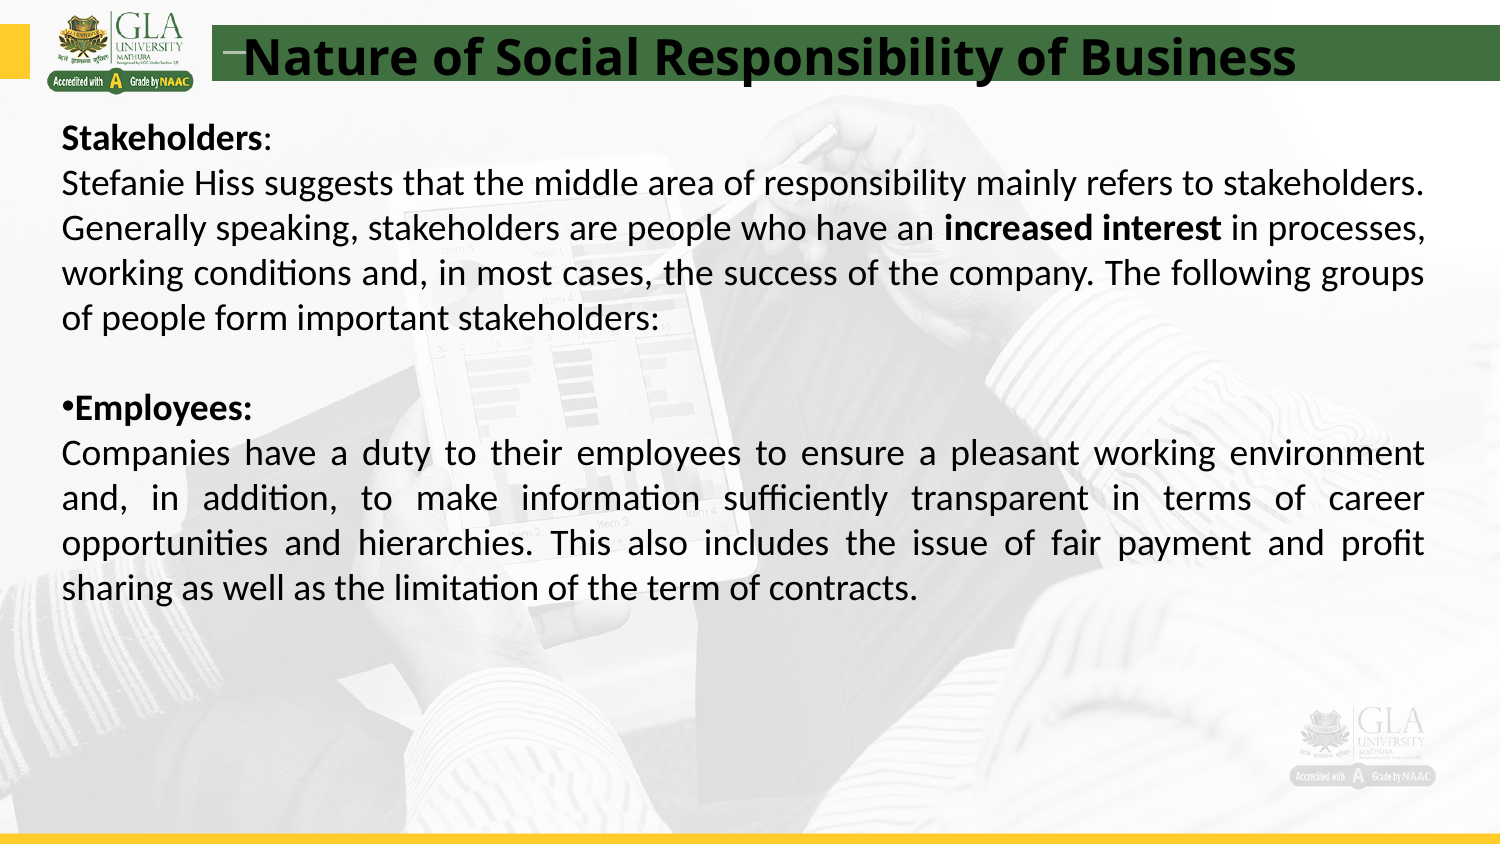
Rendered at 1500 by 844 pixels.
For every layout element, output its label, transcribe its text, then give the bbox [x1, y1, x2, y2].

text_box [152, 562, 750, 623]
text_box Nature of Social Responsibility of Business [227, 17, 1313, 93]
picture [0, 0, 1500, 844]
text_box Stakeholders: Stefanie Hiss suggests that the middle area of responsibility mainly refers to stakeholders. Generally speaking, stakeholders are people who have an increased interest in processes, working conditions and, in most cases, the success of the company. The following groups of people form important stakeholders: Employees: Companies have a duty to their employees to ensure a pleasant working environment and, in addition, to make information sufficiently transparent in terms of career opportunities and hierarchies. This also includes the issue of fair payment and profit sharing as well as the limitation of the term of contracts. [46, 105, 1442, 706]
